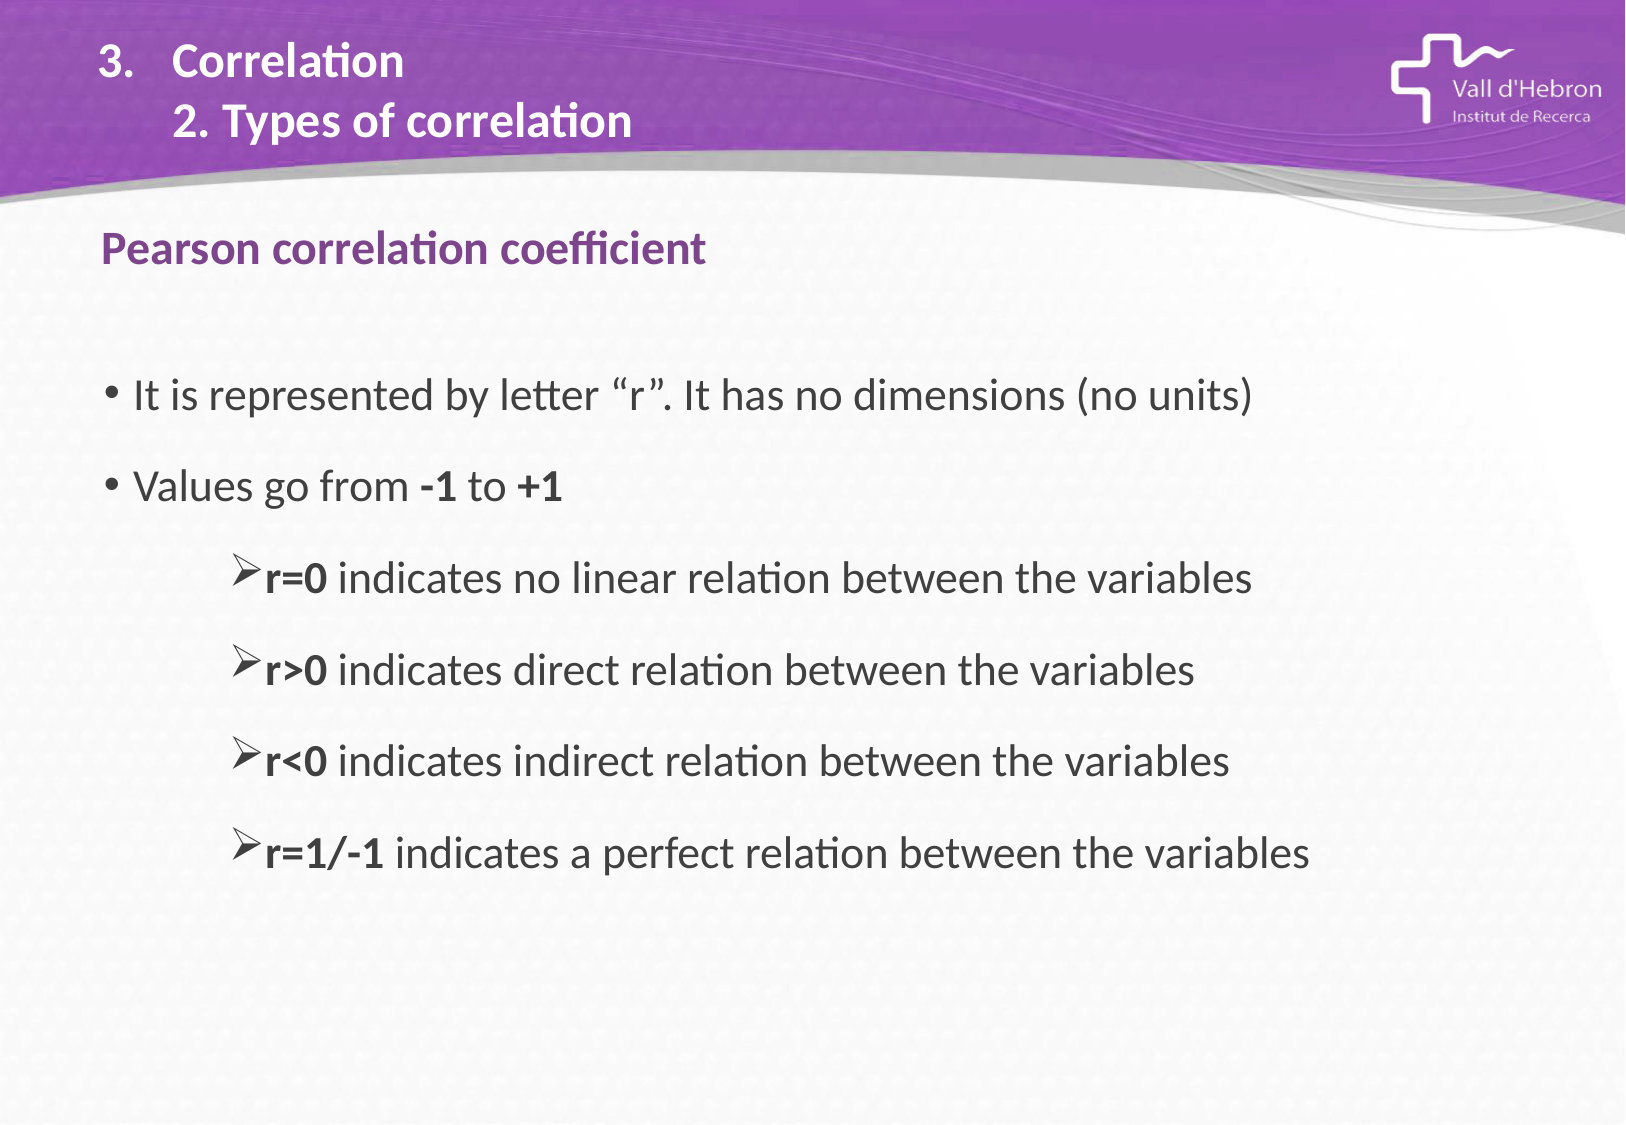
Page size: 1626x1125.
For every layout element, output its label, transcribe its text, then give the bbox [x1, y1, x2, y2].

picture [0, 0, 1625, 1125]
title Correlation 2. Types of correlation [82, 20, 1546, 208]
list It is represented by letter “r”. It has no dimensions (no units) Values go from -1 to +1 r=0 indicates no linear relation between the variables r>0 indicates direct relation between the variables r<0 indicates indirect relation between the variables r=1/-1 indicates a perfect relation between the variables [89, 329, 1523, 1047]
list Pearson correlation coefficient [87, 209, 1523, 279]
